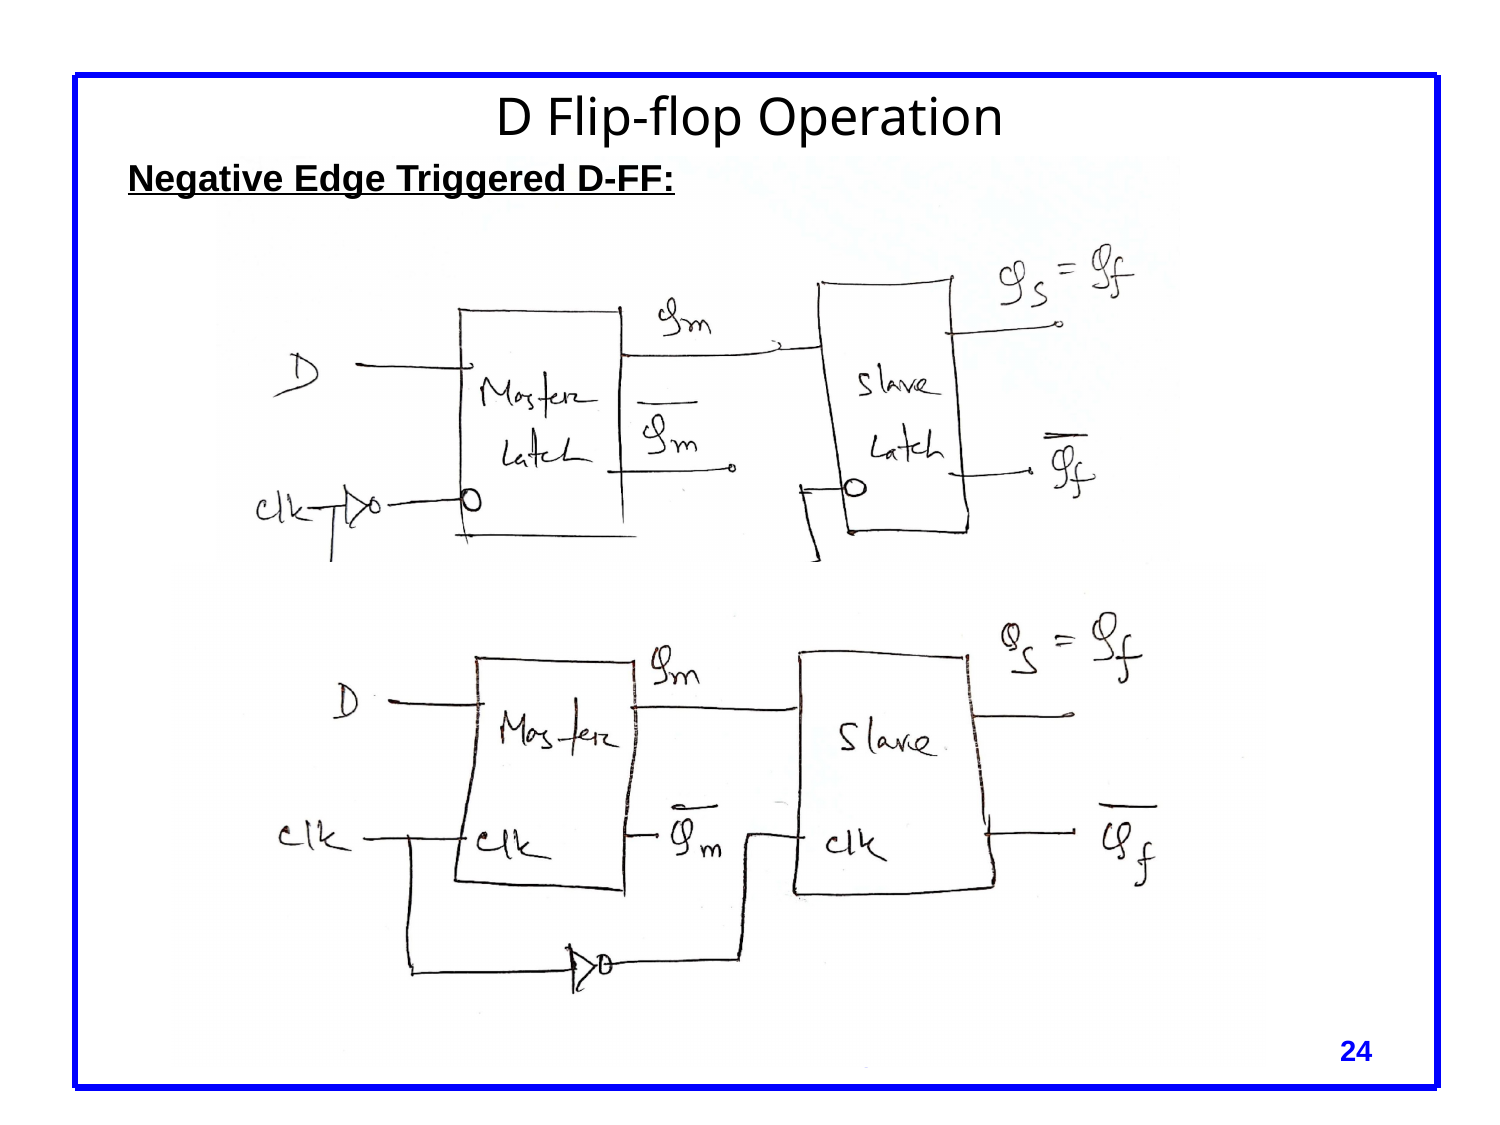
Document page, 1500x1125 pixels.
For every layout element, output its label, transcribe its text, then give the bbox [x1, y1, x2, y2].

text_box ‹#› [1074, 1024, 1388, 1100]
picture [170, 156, 1267, 1067]
text_box Negative Edge Triggered D-FF: [112, 146, 699, 279]
title D Flip-flop Operation [383, 83, 1116, 147]
